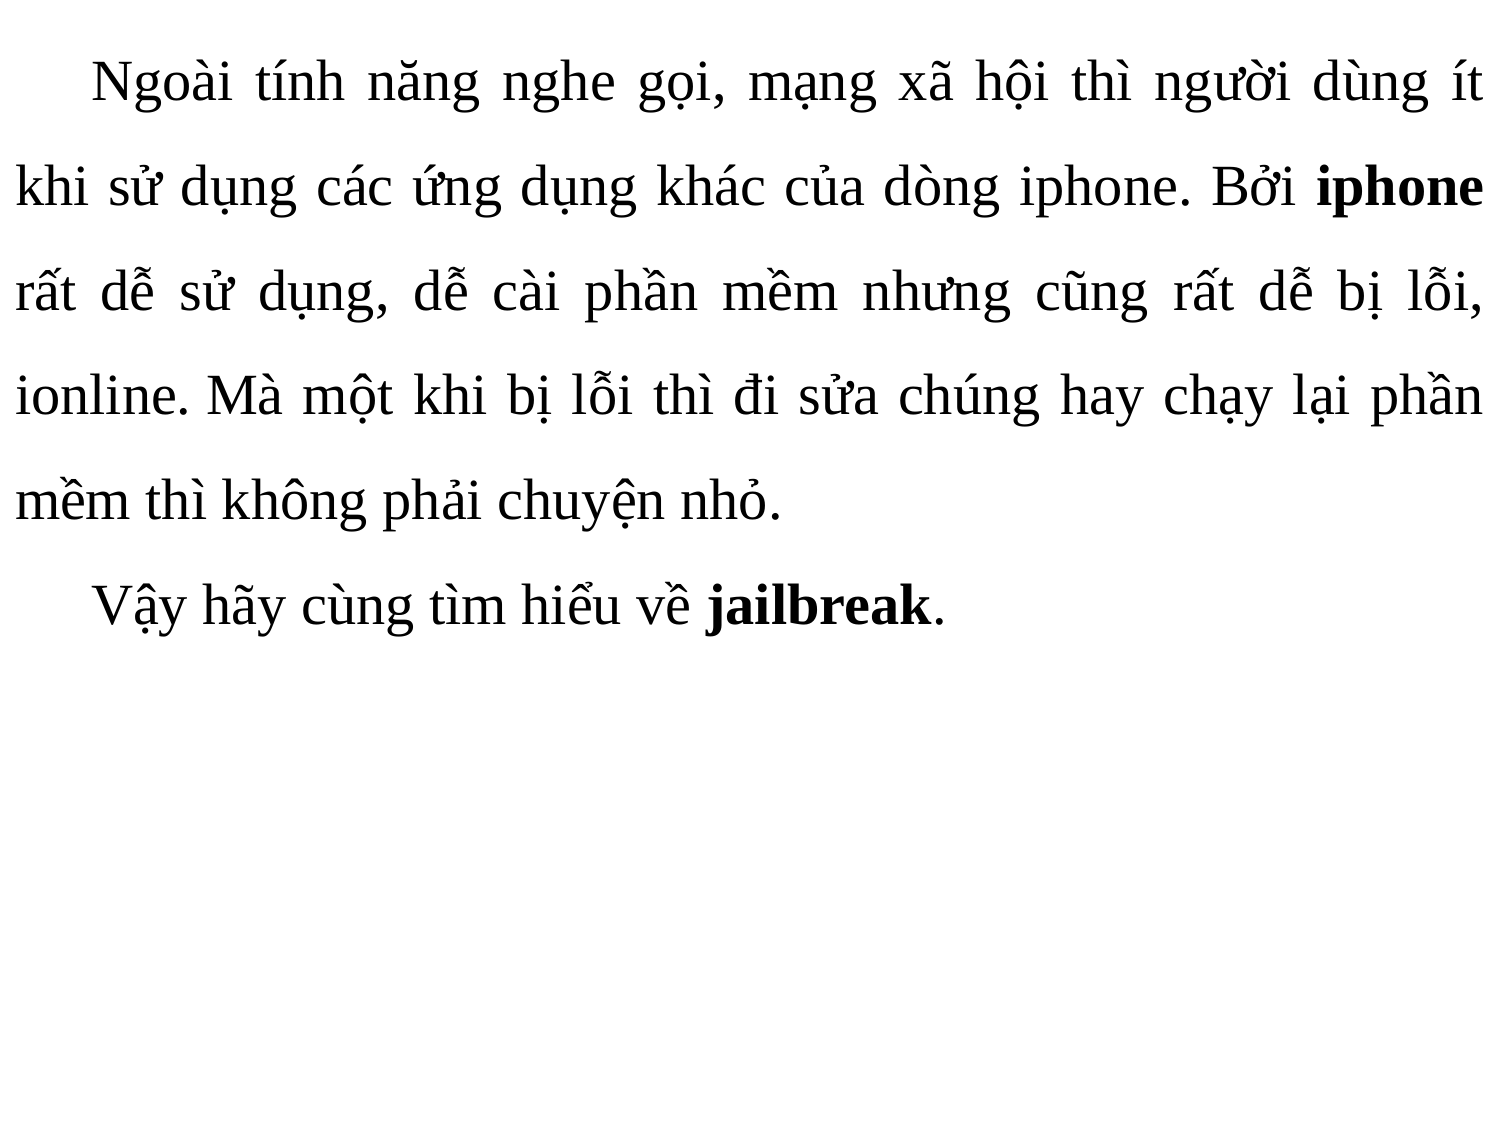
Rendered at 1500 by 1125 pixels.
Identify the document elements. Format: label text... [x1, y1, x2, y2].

list Ngoài tính năng nghe gọi, mạng xã hội thì người dùng ít khi sử dụng các ứng dụng khác của dòng iphone. Bởi iphone rất dễ sử dụng, dễ cài phần mềm nhưng cũng rất dễ bị lỗi, ionline. Mà một khi bị lỗi thì đi sửa chúng hay chạy lại phần mềm thì không phải chuyện nhỏ. Vậy hãy cùng tìm hiểu về jailbreak. [0, 0, 1500, 1125]
